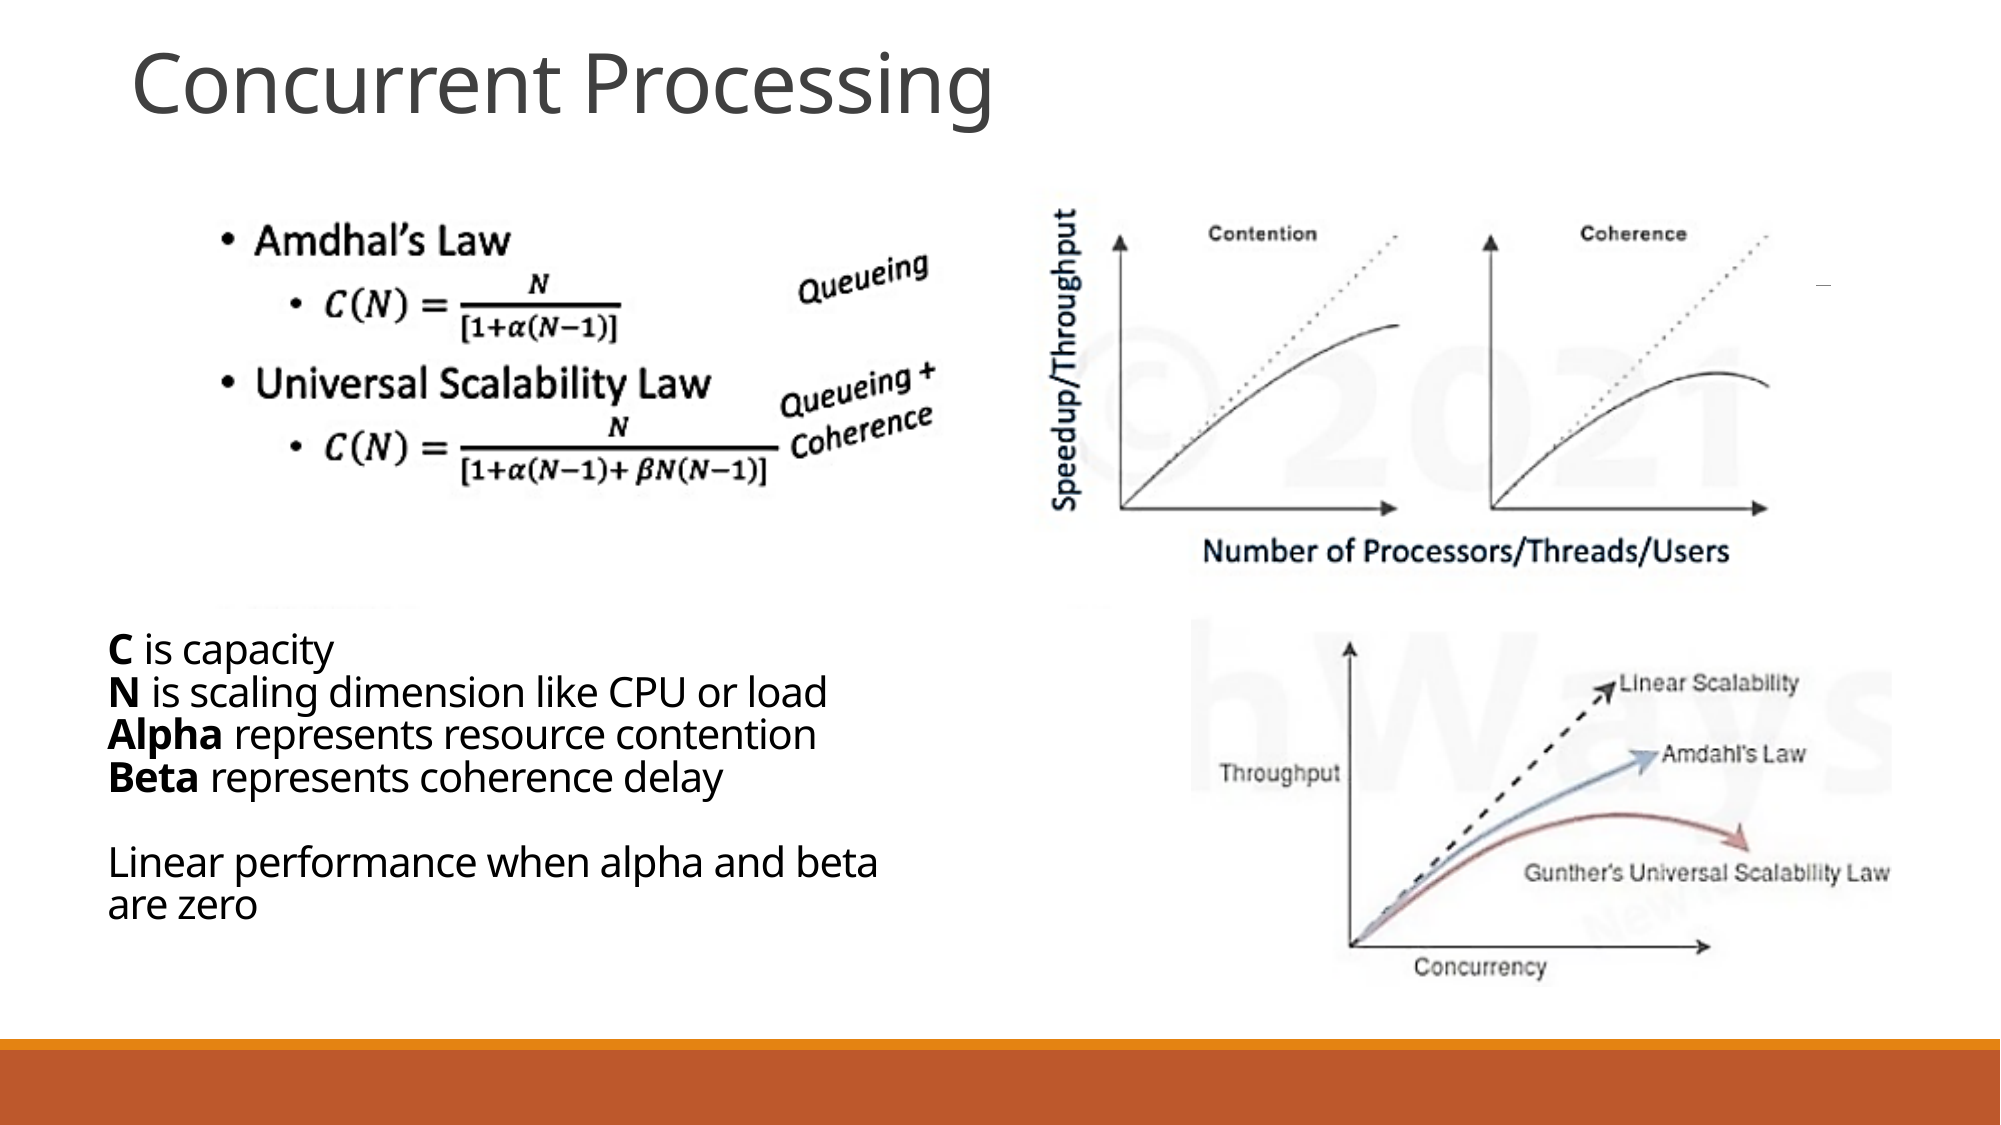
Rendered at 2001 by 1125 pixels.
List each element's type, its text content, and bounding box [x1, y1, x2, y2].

picture [168, 171, 1893, 988]
title Concurrent Processing [115, 9, 1925, 139]
text_box C is capacity N is scaling dimension like CPU or load Alpha represents resource contention Beta represents coherence delay Linear performance when alpha and beta are zero [92, 608, 962, 1021]
